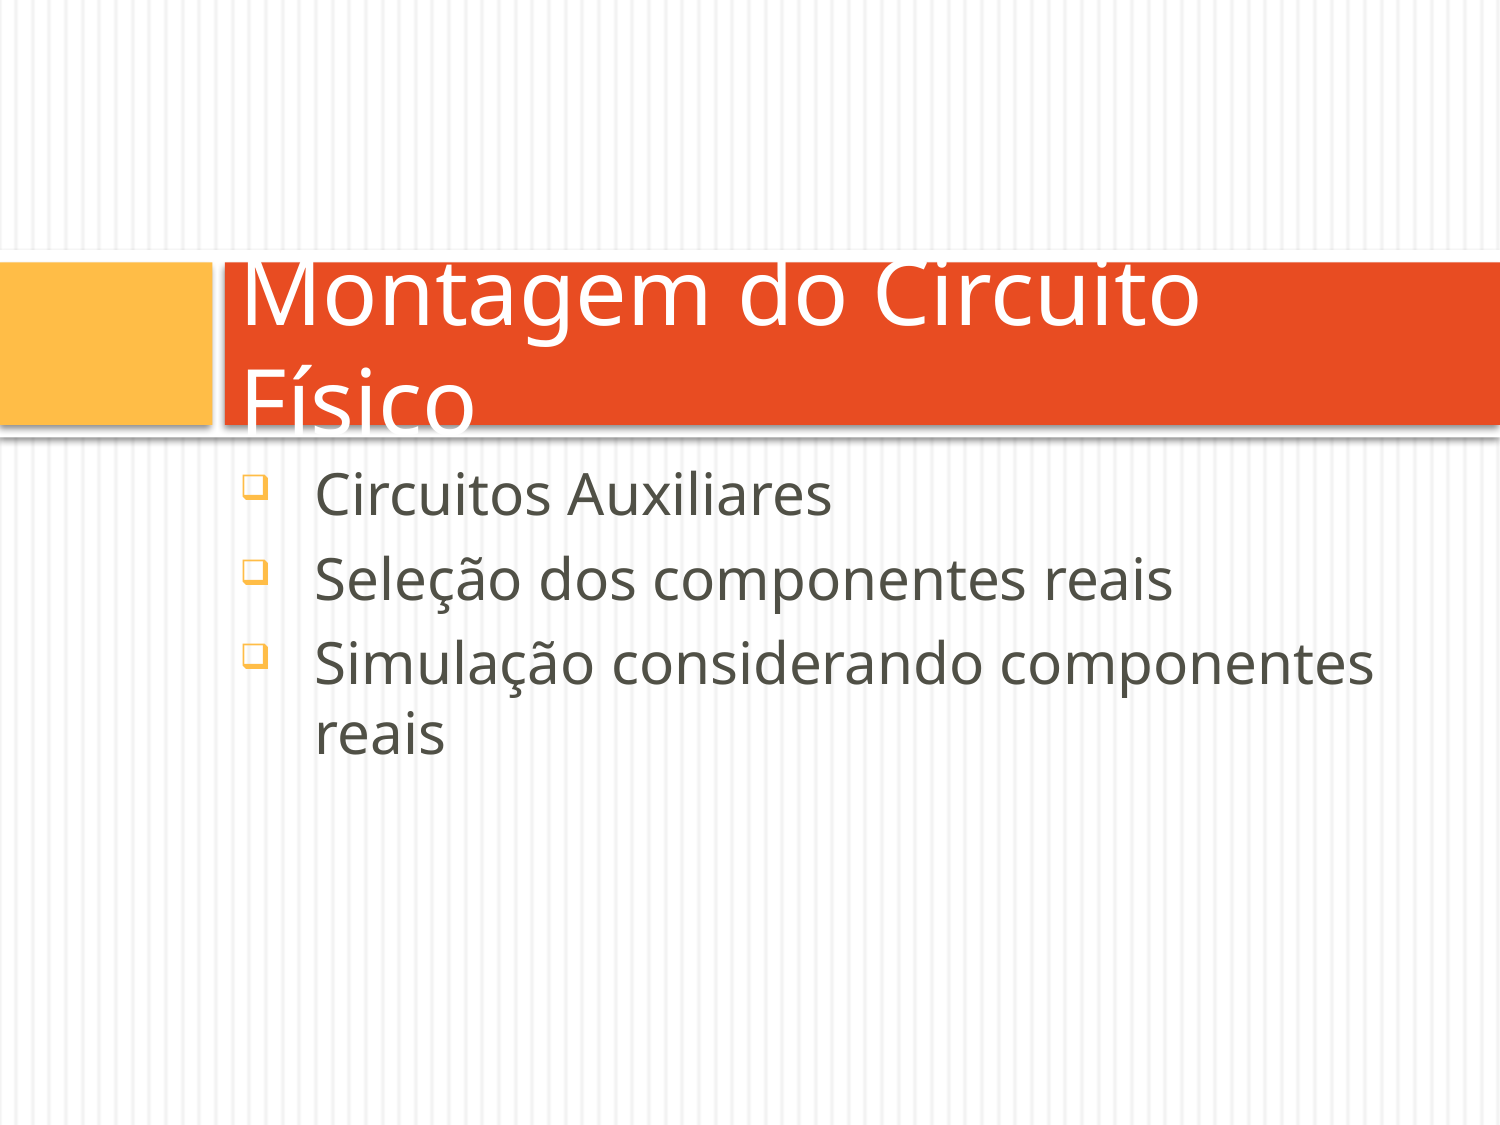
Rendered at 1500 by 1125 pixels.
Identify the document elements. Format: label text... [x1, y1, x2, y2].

list Circuitos Auxiliares Seleção dos componentes reais Simulação considerando componentes reais [225, 450, 1394, 725]
title Montagem do Circuito Físico [225, 262, 1475, 425]
